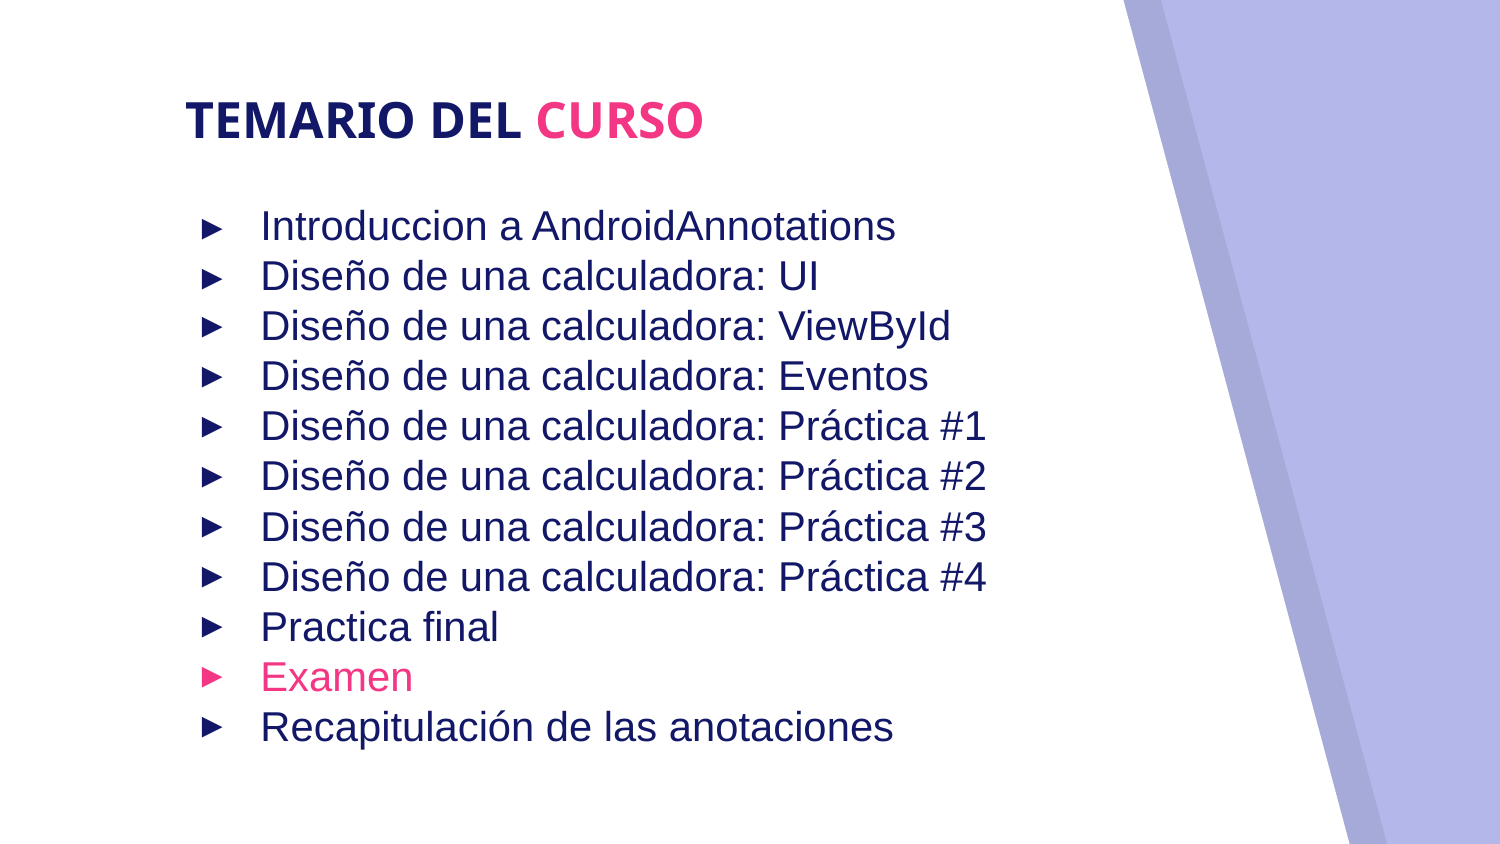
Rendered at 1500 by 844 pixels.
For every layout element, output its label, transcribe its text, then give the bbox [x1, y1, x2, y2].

title TEMARIO DEL CURSO [170, 83, 1044, 164]
list Introduccion a AndroidAnnotations Diseño de una calculadora: UI Diseño de una calculadora: ViewById Diseño de una calculadora: Eventos Diseño de una calculadora: Práctica #1 Diseño de una calculadora: Práctica #2 Diseño de una calculadora: Práctica #3 Diseño de una calculadora: Práctica #4 Practica final Examen Recapitulación de las anotaciones [170, 184, 1330, 760]
